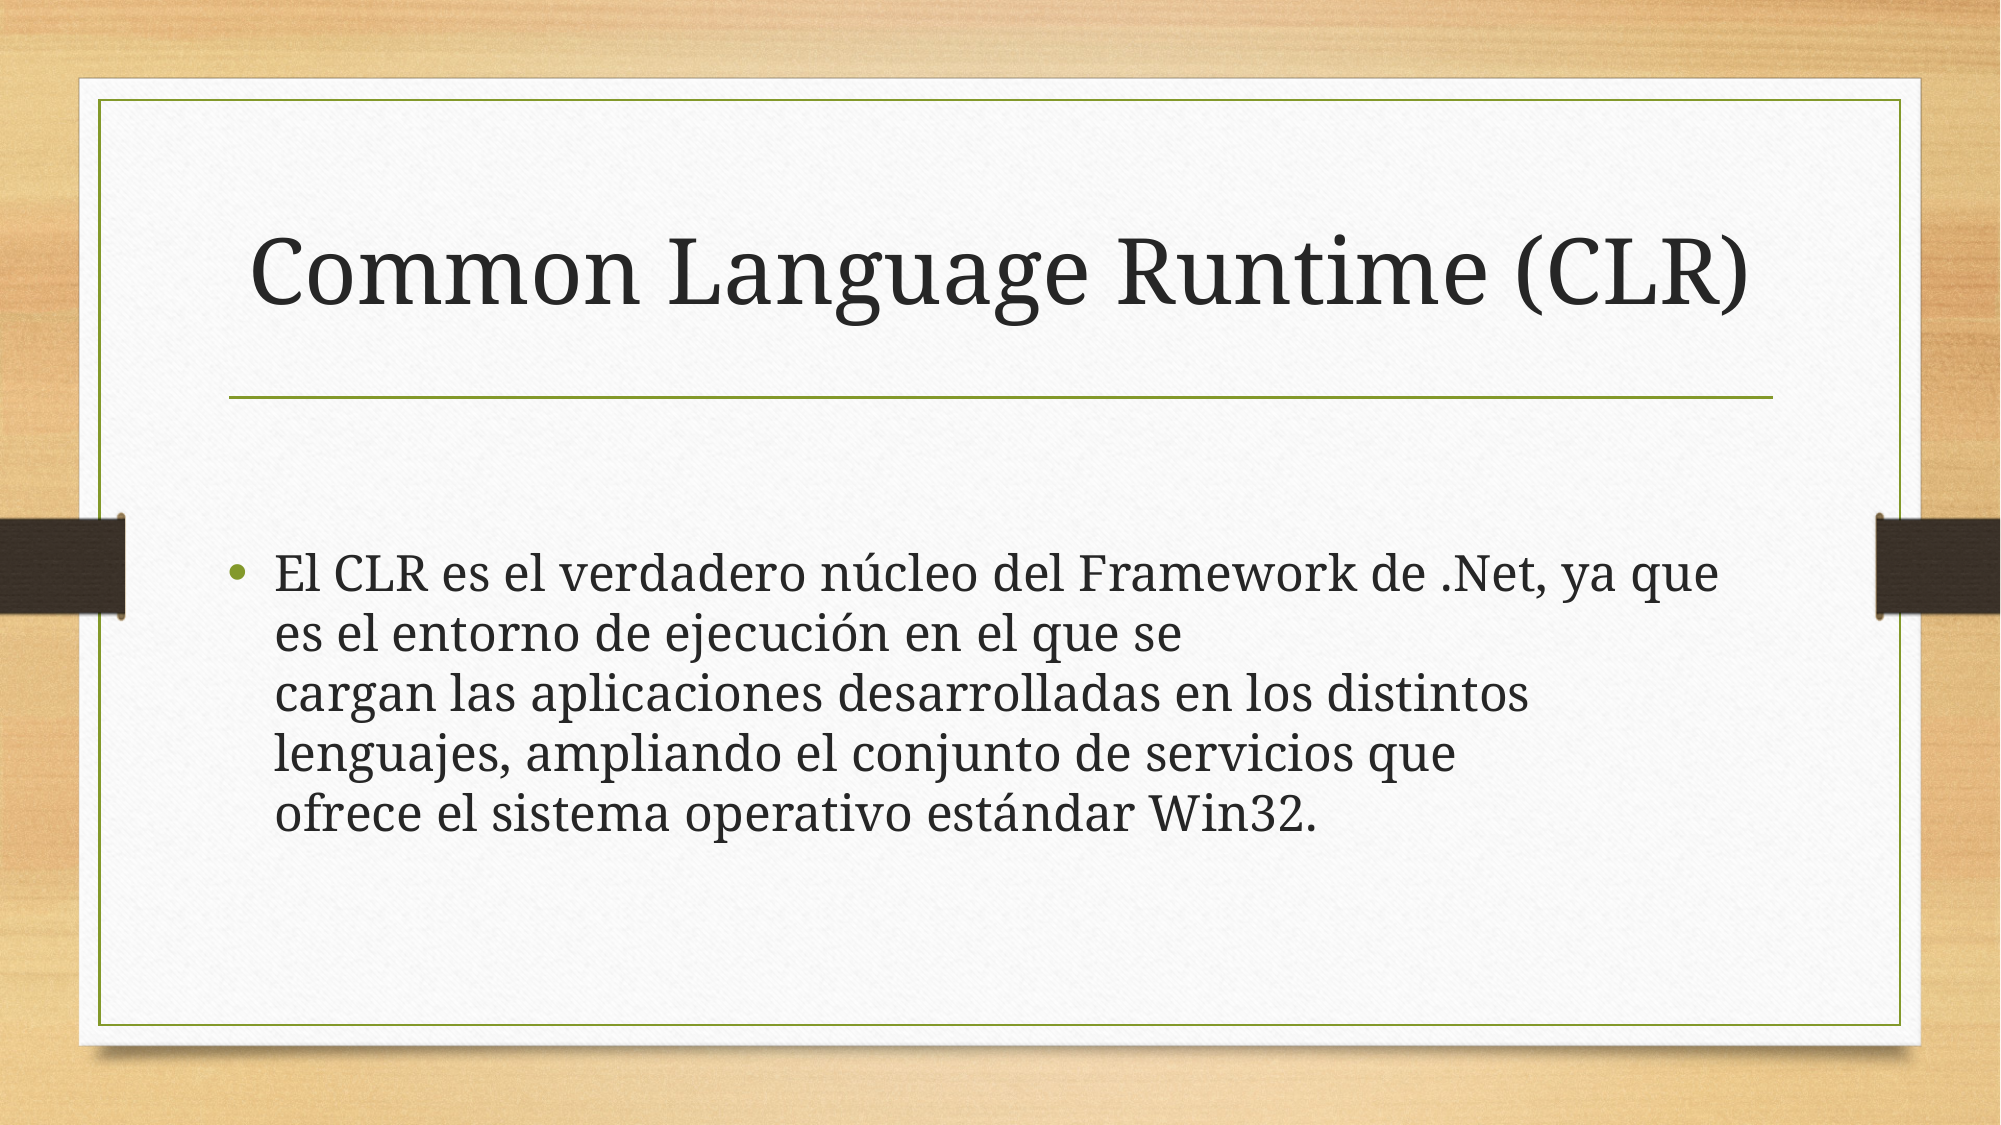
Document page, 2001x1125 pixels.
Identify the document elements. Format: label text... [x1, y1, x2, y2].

picture [0, 0, 2001, 1125]
title Common Language Runtime (CLR) [212, 161, 1788, 375]
list El CLR es el verdadero núcleo del Framework de .Net, ya que es el entorno de ejecución en el que se cargan las aplicaciones desarrolladas en los distintos lenguajes, ampliando el conjunto de servicios que ofrece el sistema operativo estándar Win32. [212, 419, 1788, 964]
